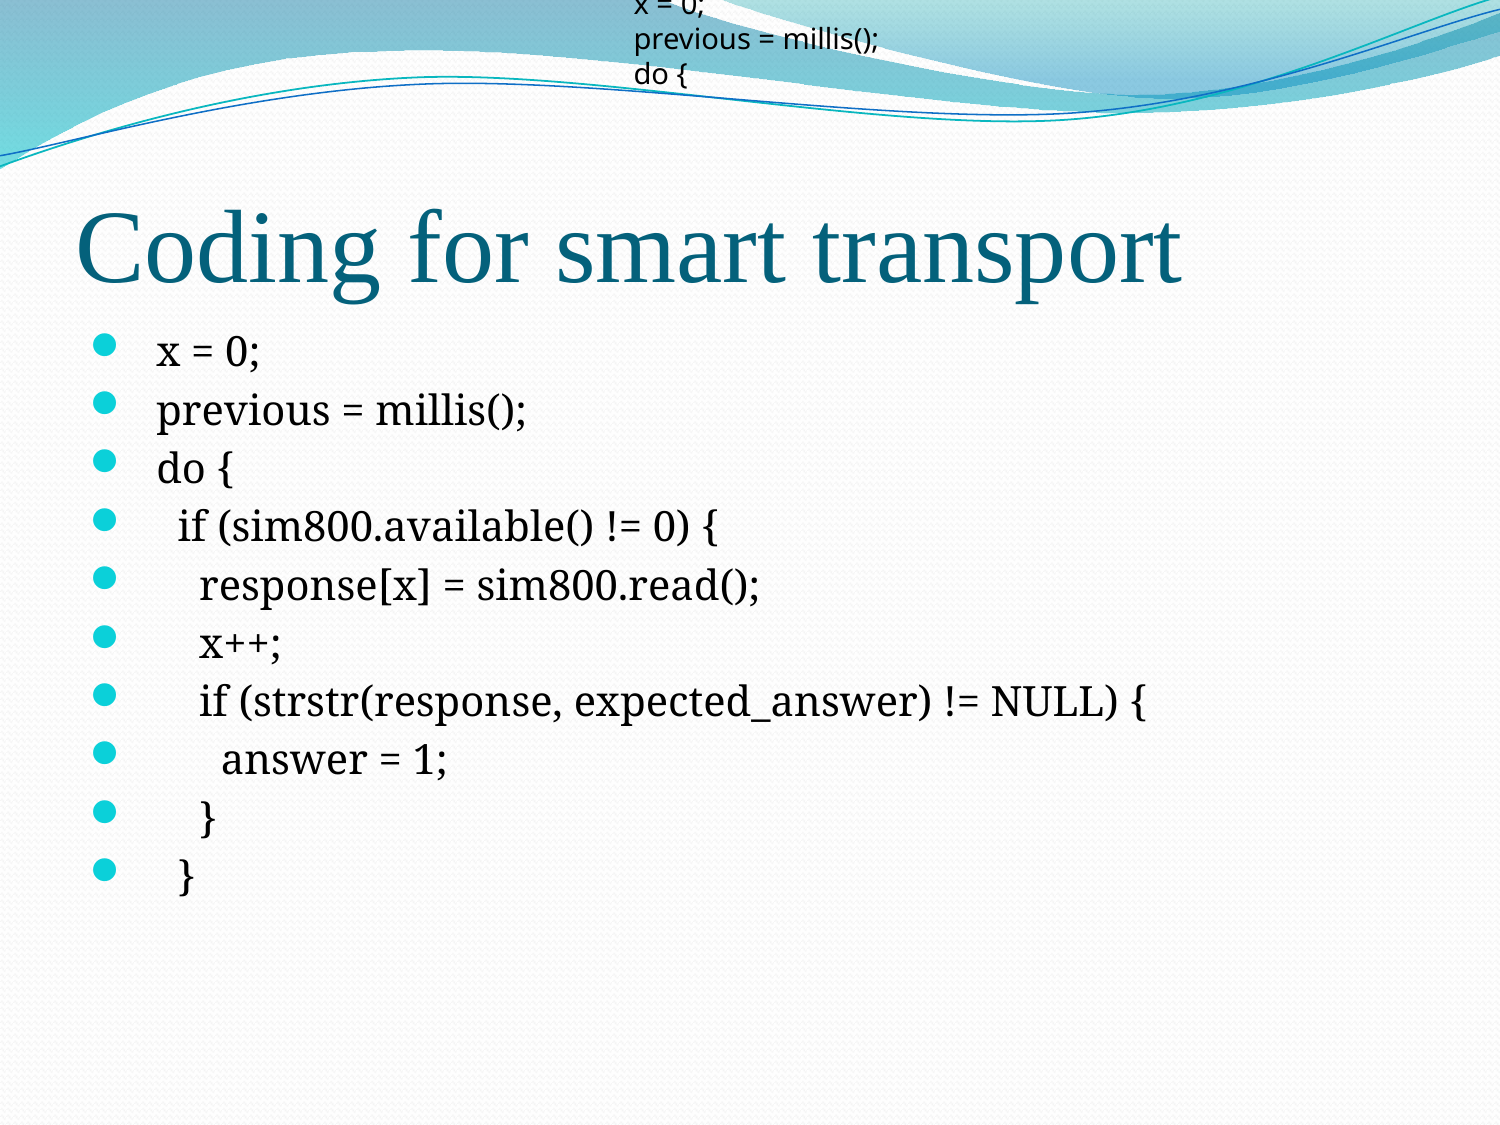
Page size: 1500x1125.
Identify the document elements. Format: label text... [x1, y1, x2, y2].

list x = 0; previous = millis(); do { if (sim800.available() != 0) { response[x] = sim800.read(); x++; if (strstr(response, expected_answer) != NULL) { answer = 1; } } [75, 317, 1425, 1038]
text_box x = 0; previous = millis(); do { [605, 0, 895, 98]
title Coding for smart transport [75, 115, 1425, 303]
